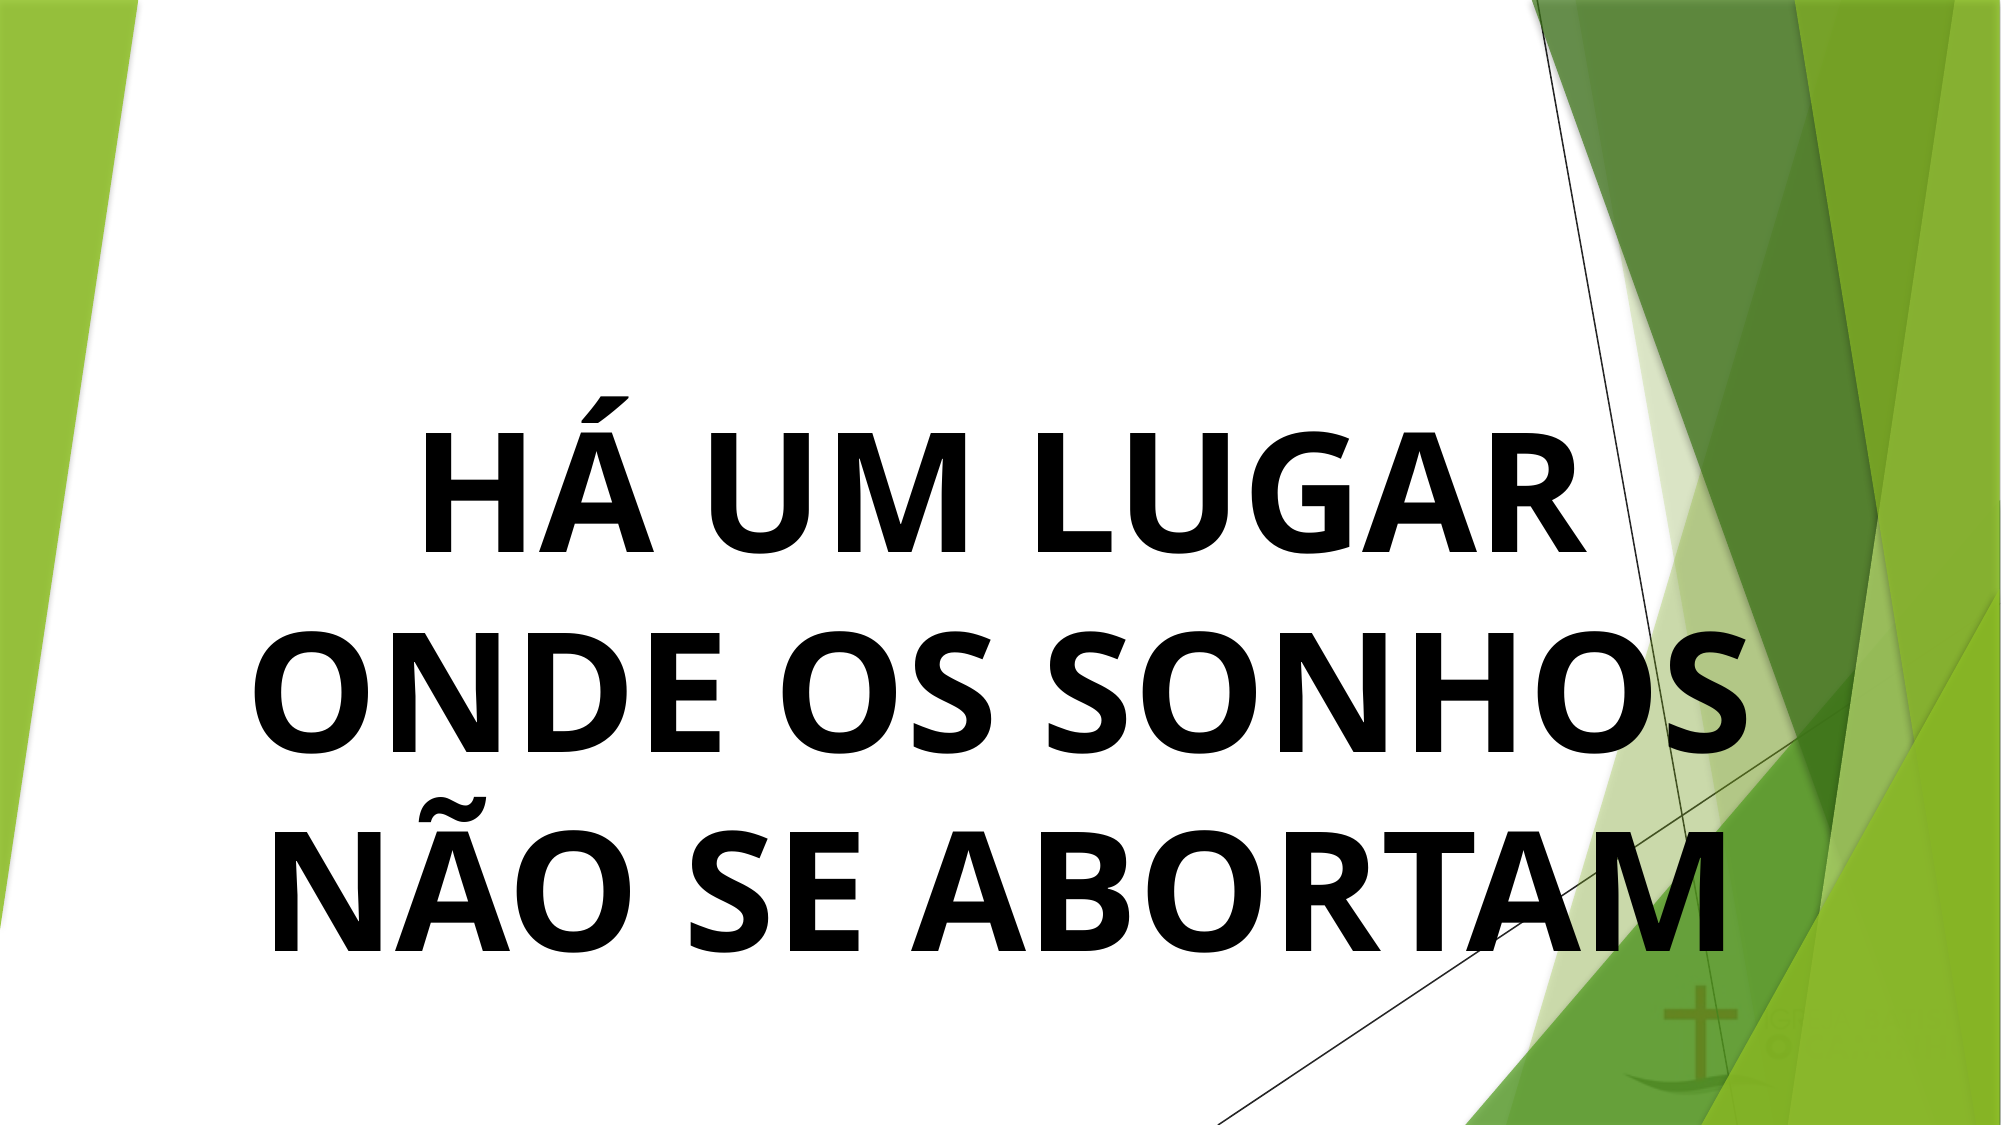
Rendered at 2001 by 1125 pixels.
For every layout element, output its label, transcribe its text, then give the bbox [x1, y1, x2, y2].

picture [1547, 46, 1674, 635]
picture [0, 0, 1650, 1125]
picture [1560, 888, 1576, 899]
title HÁ UM LUGAR ONDE OS SONHOS NÃO SE ABORTAM [151, 899, 1849, 1125]
